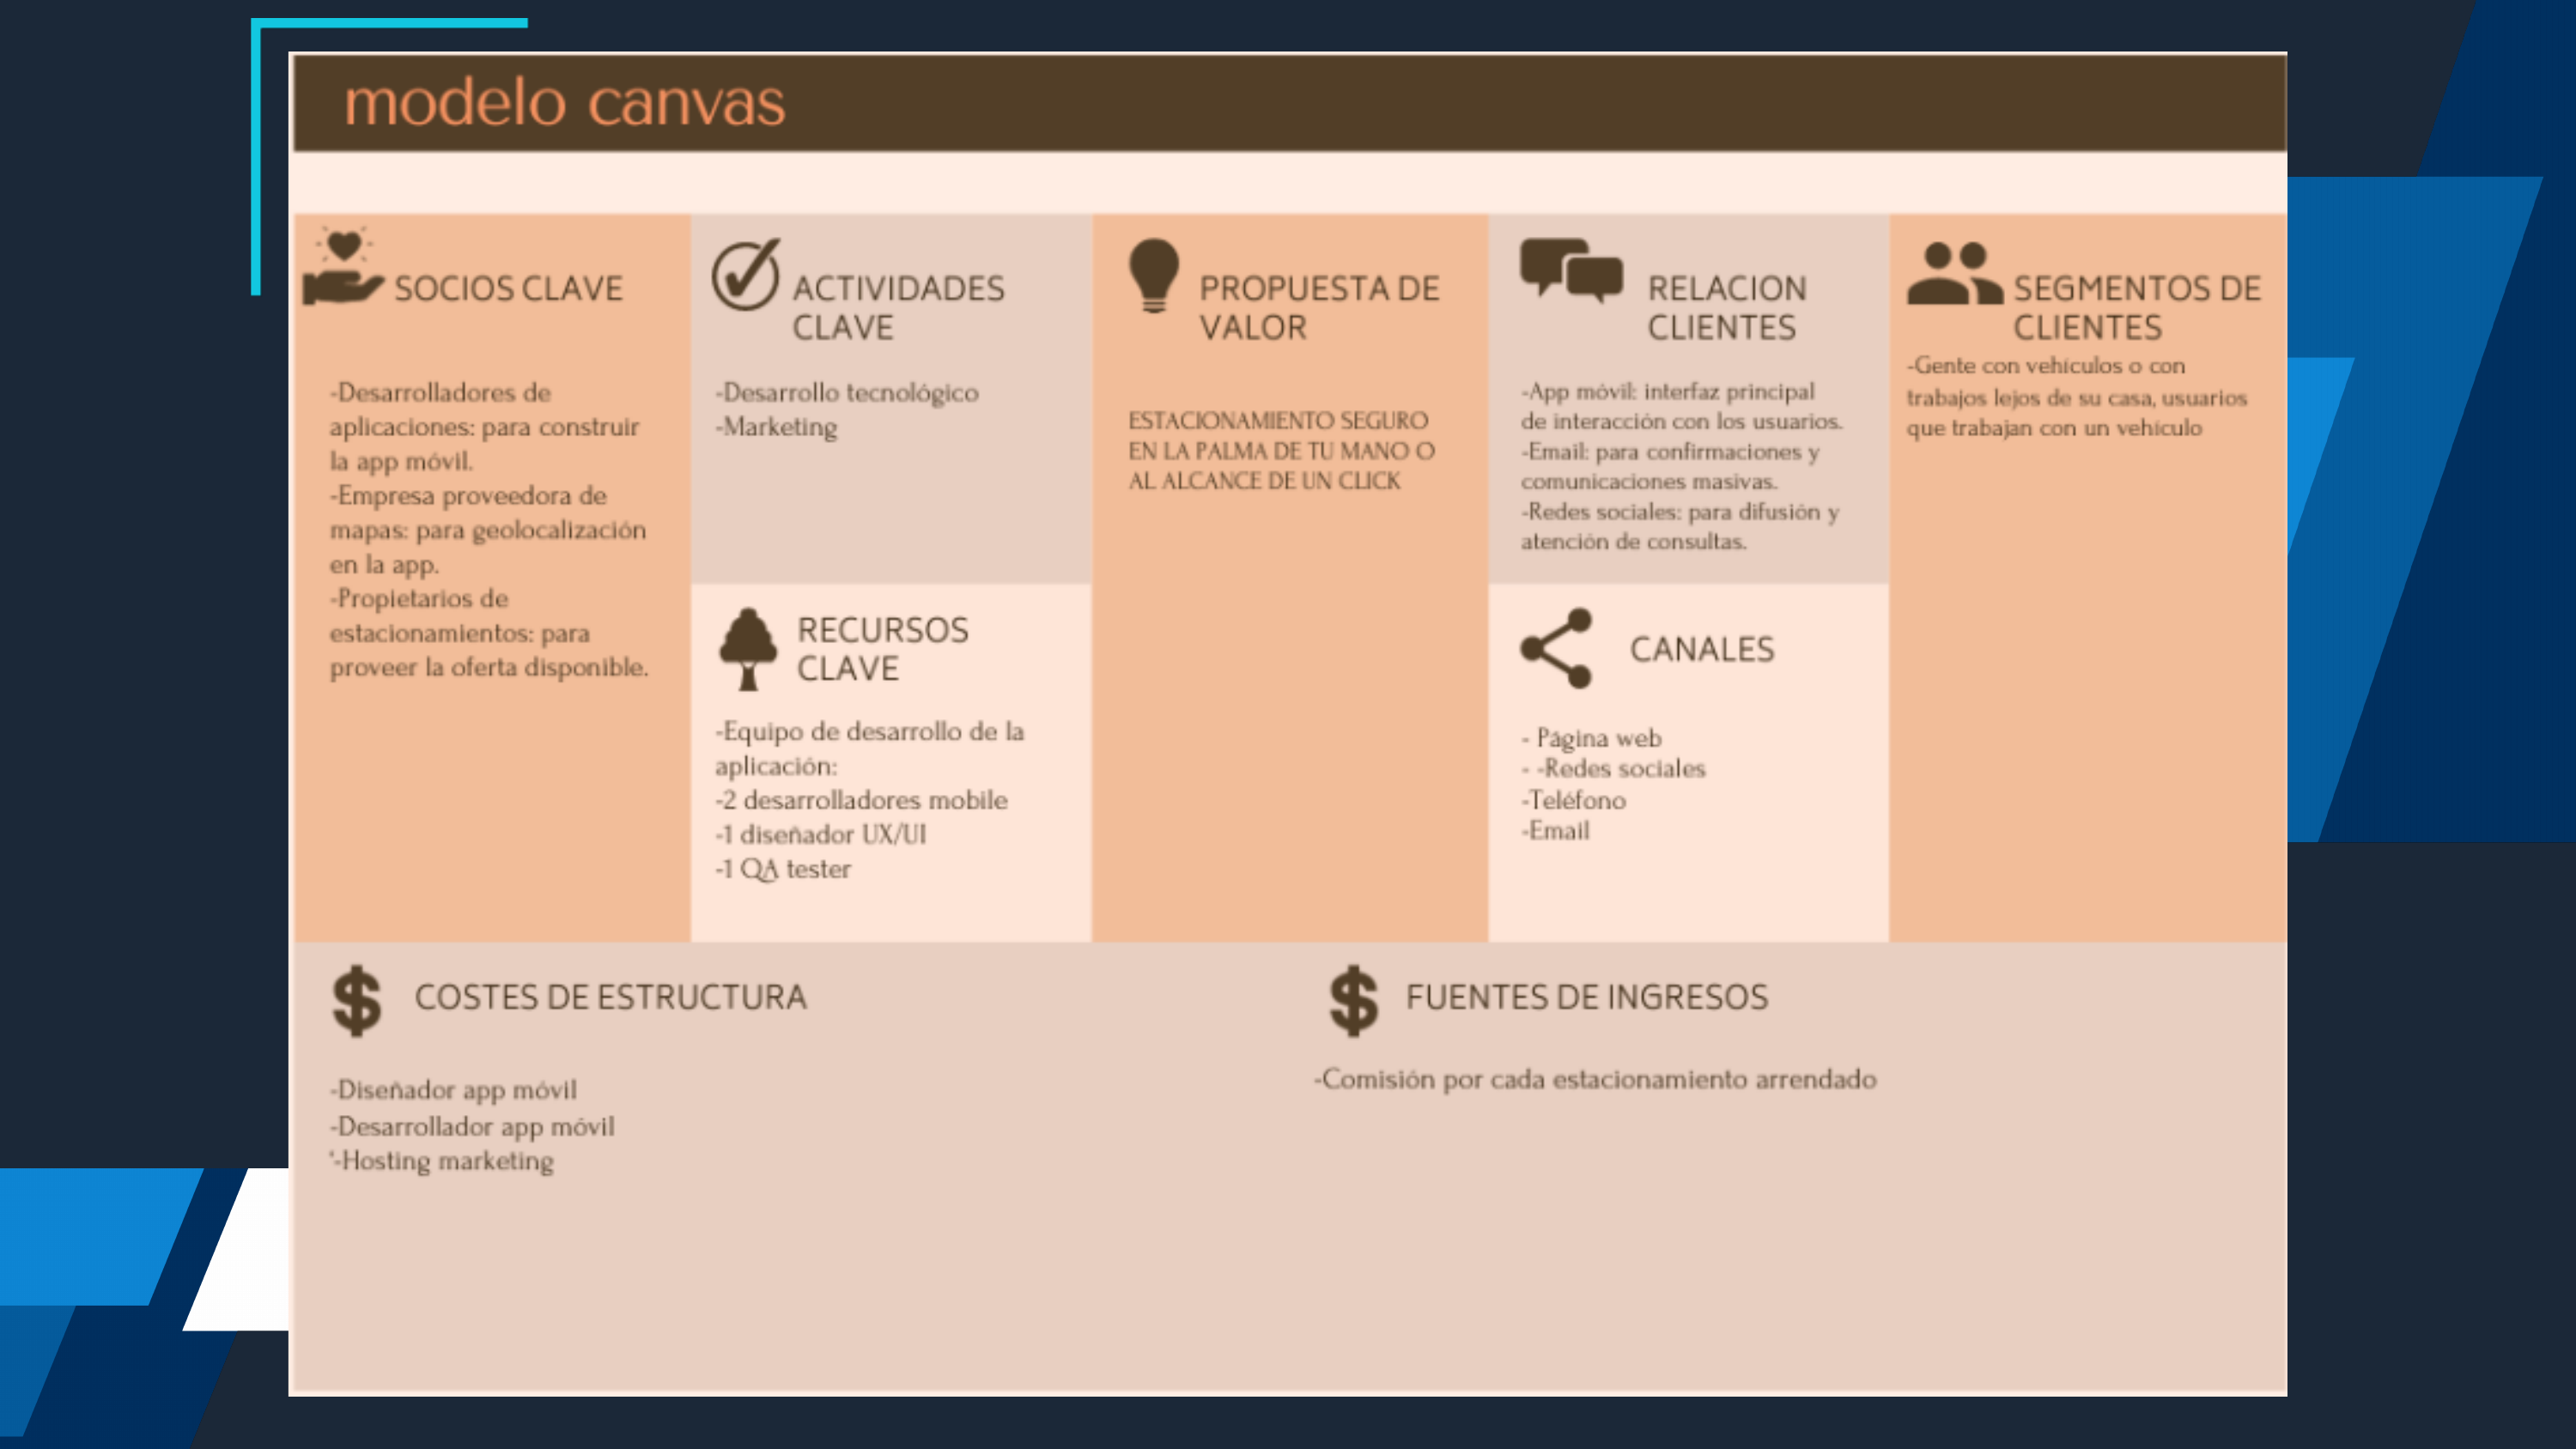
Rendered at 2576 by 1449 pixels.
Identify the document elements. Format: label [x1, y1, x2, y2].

text_box [1509, 903, 2328, 1435]
text_box [1807, 0, 2576, 843]
text_box [0, 1168, 360, 1449]
text_box [288, 52, 2287, 1397]
text_box [251, 18, 1070, 550]
